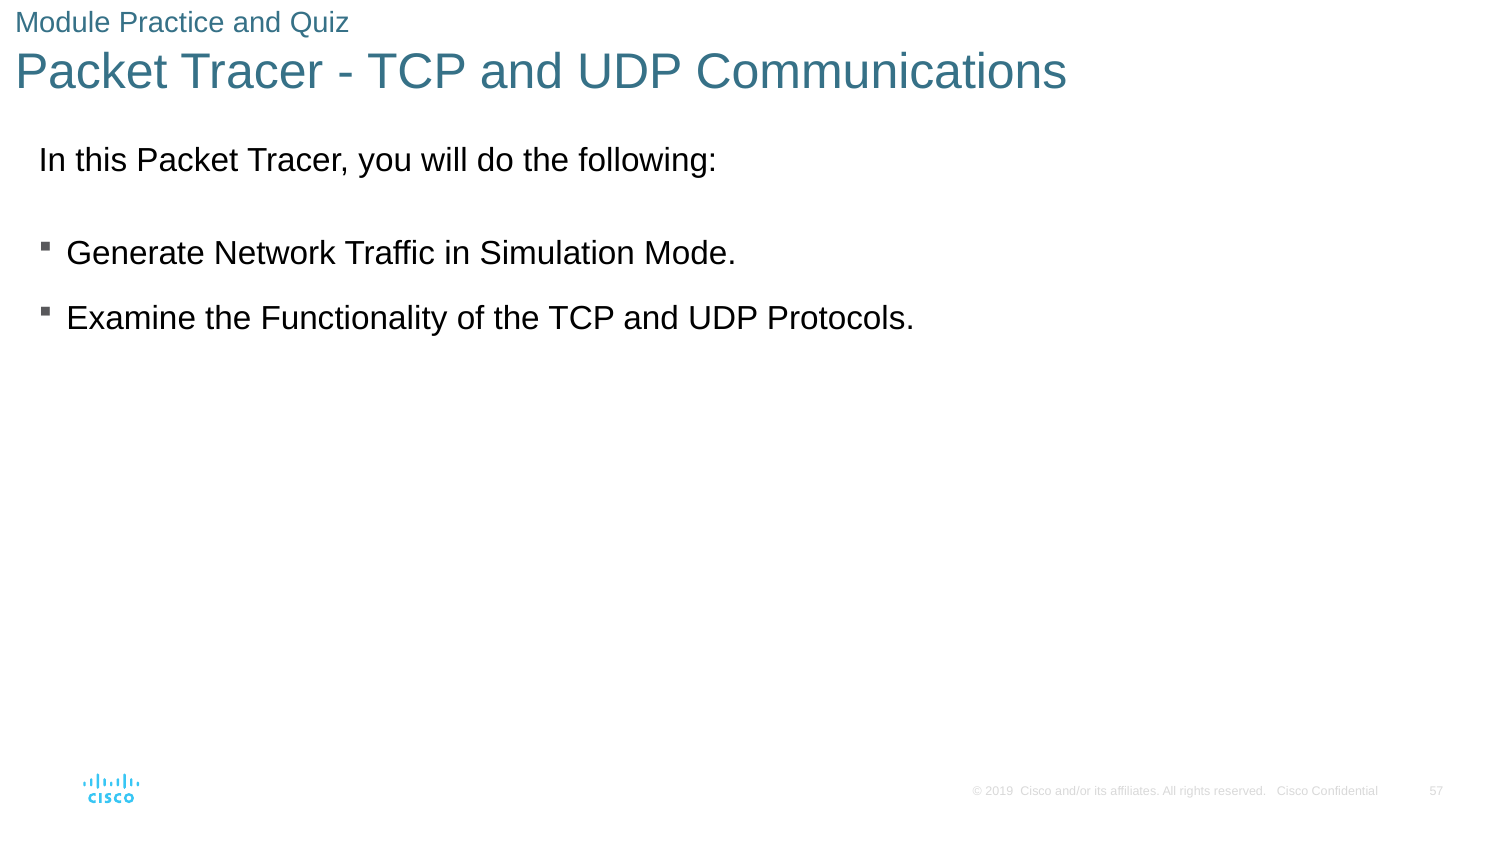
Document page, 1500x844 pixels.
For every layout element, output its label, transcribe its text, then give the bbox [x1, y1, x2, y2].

title Module Practice and Quiz Packet Tracer - TCP and UDP Communications [0, 31, 1500, 132]
list In this Packet Tracer, you will do the following: Generate Network Traffic in Simulation Mode. Examine the Functionality of the TCP and UDP Protocols. [23, 131, 1476, 813]
